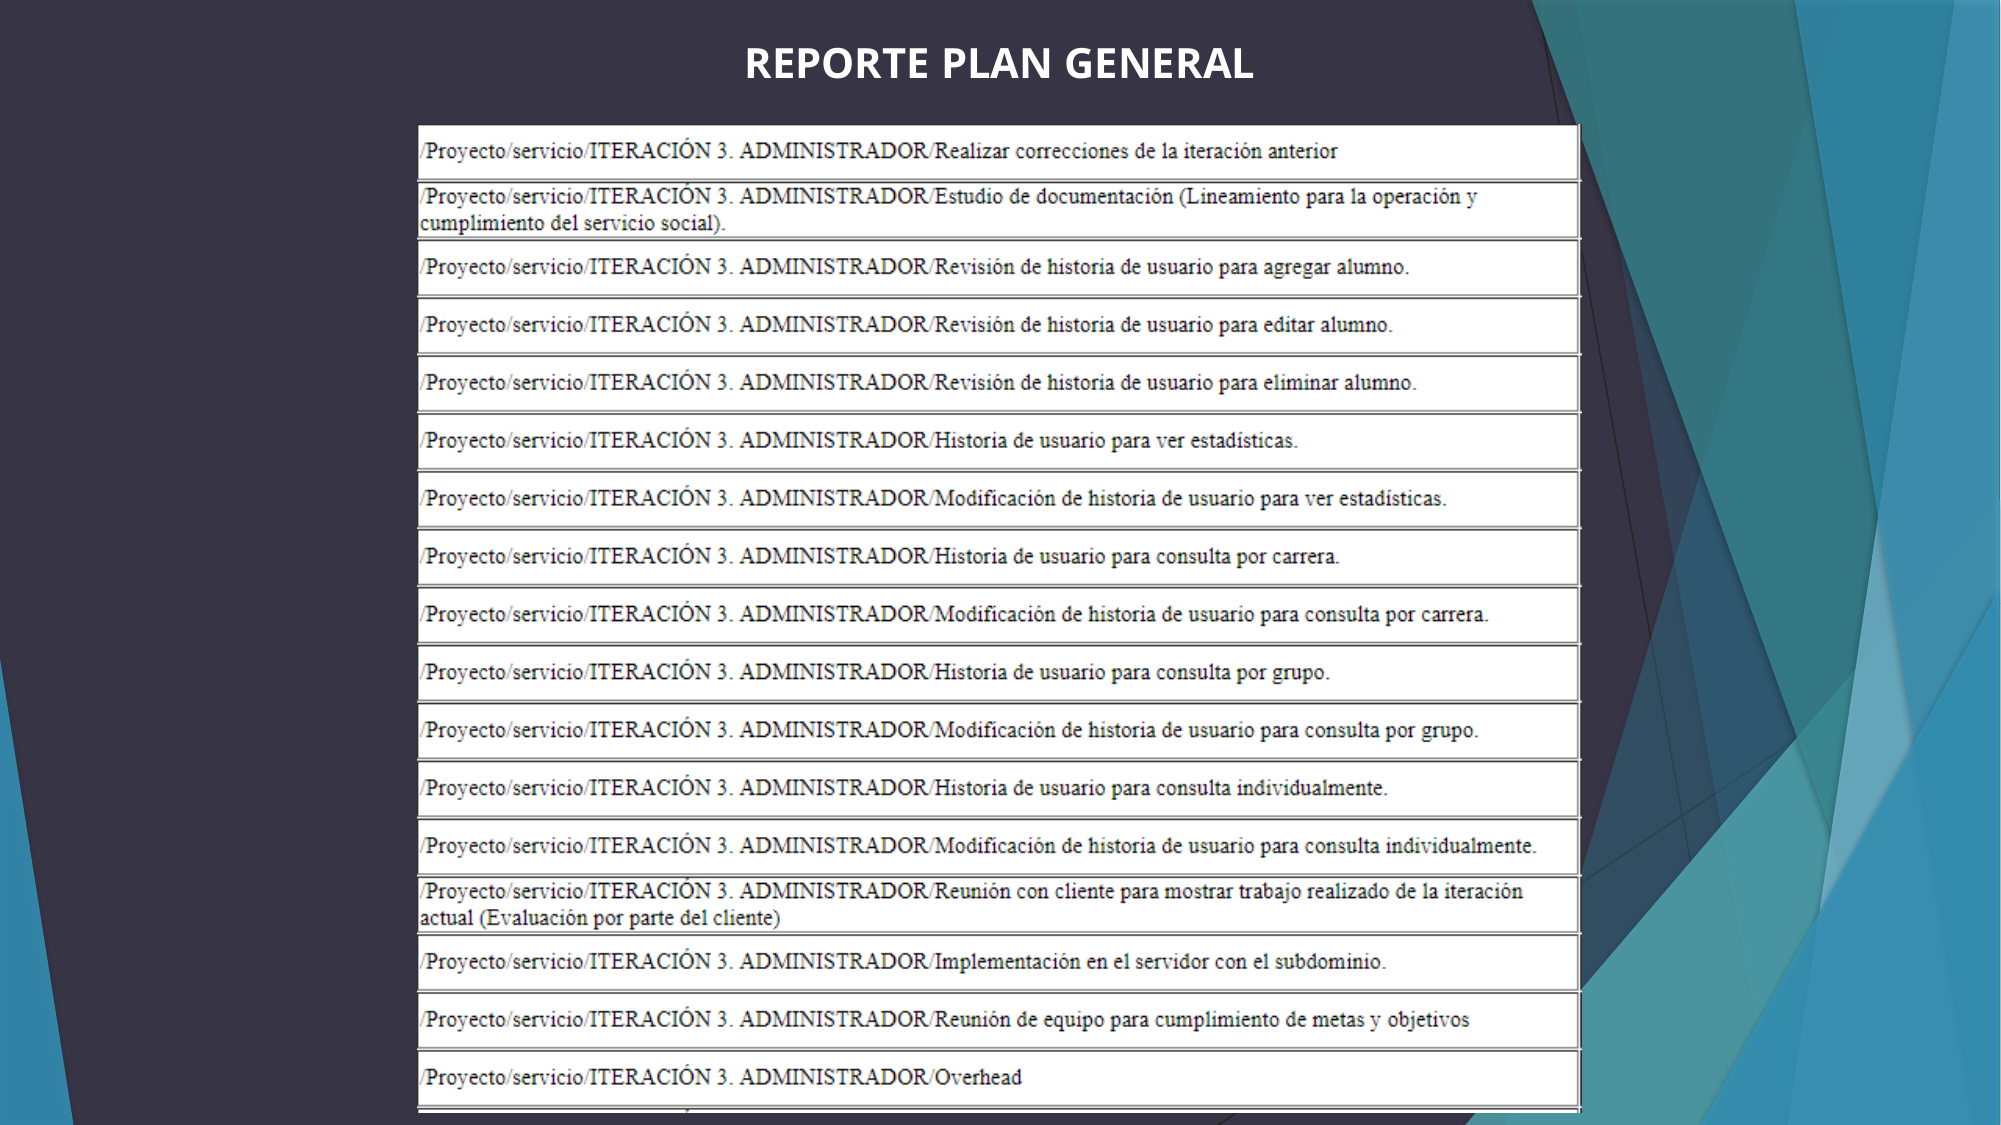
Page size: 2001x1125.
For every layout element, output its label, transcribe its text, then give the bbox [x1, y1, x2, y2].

picture [417, 124, 1583, 1113]
title REPORTE PLAN GENERAL [0, 29, 2000, 125]
